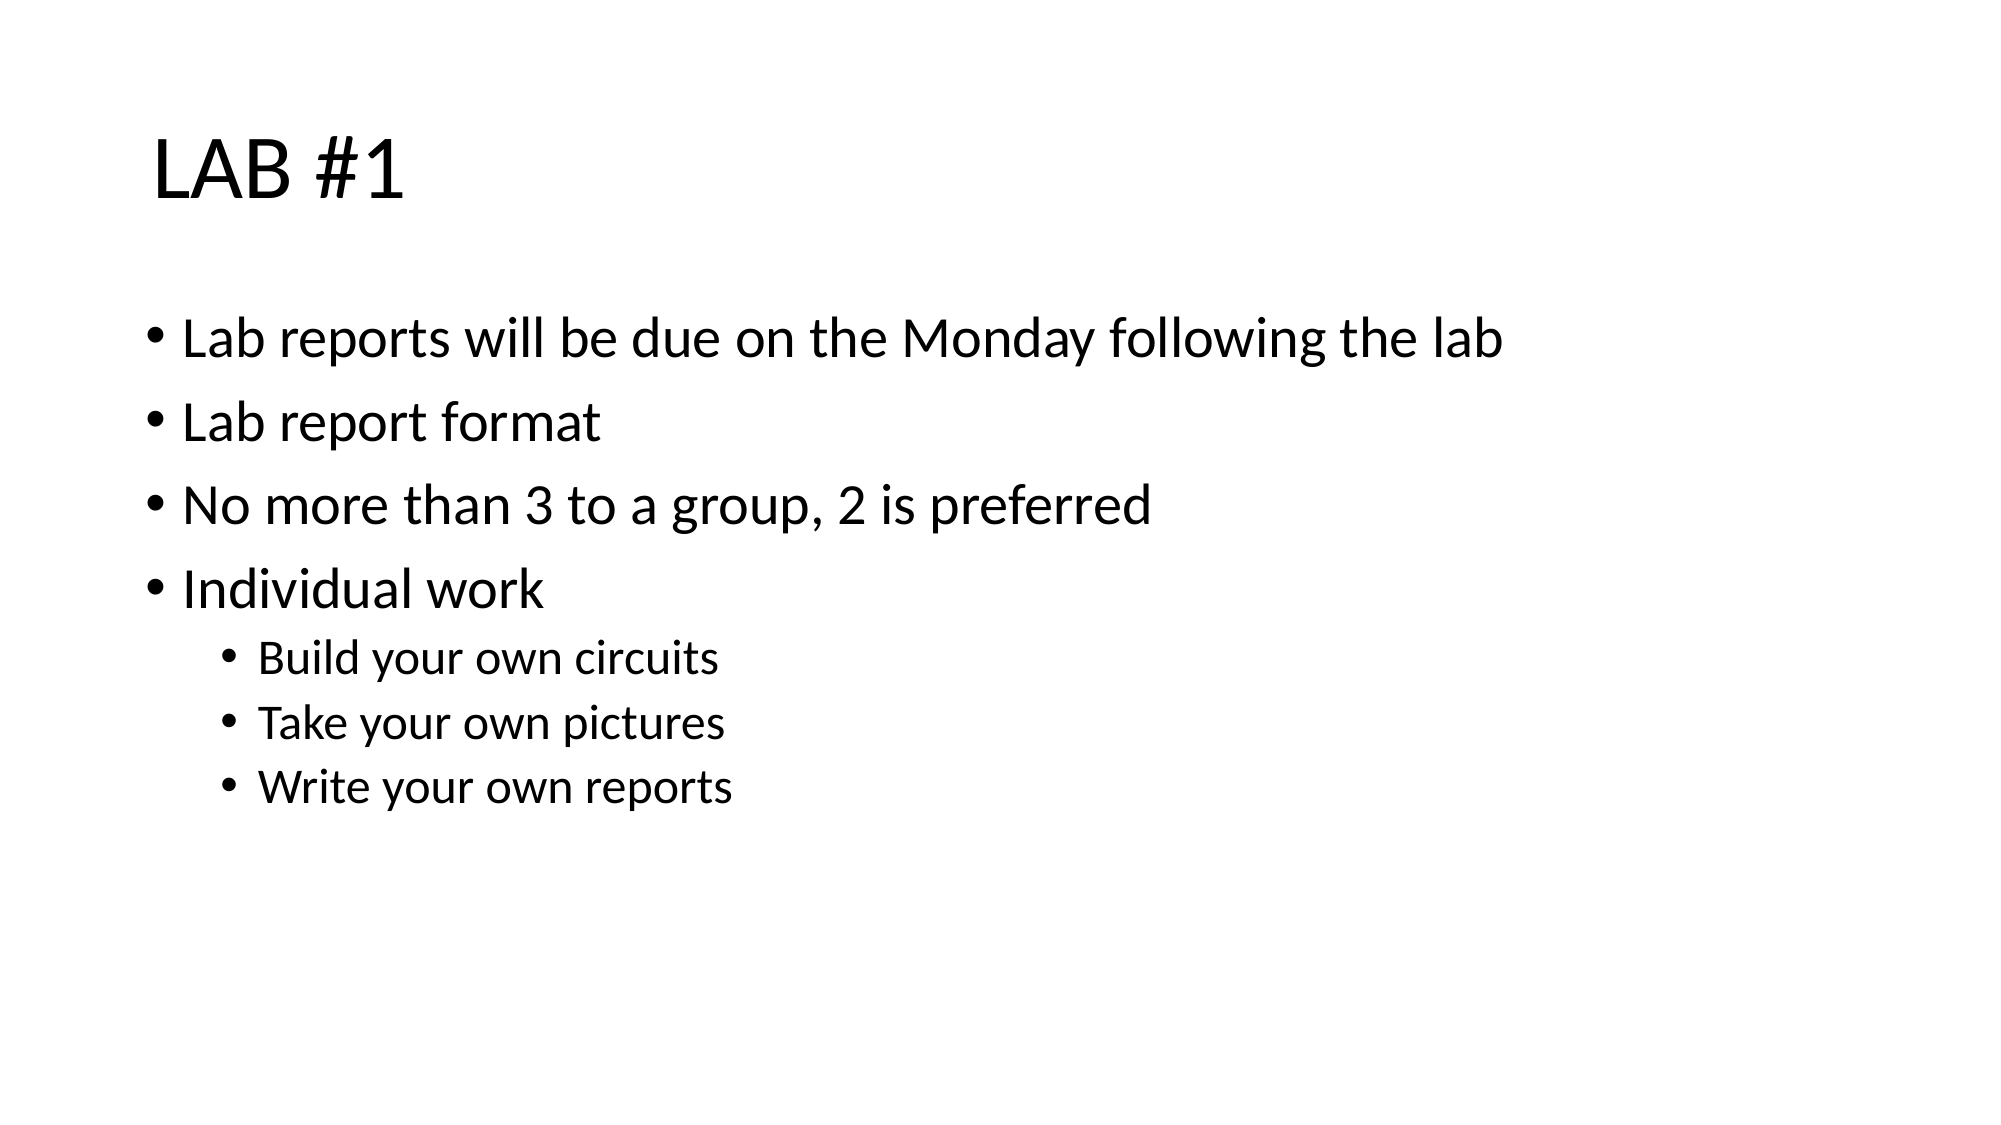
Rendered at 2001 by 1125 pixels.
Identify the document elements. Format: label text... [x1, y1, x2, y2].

title LAB #1 [137, 59, 1863, 278]
list Lab reports will be due on the Monday following the lab Lab report format No more than 3 to a group, 2 is preferred Individual work Build your own circuits Take your own pictures Write your own reports [130, 299, 1856, 1014]
